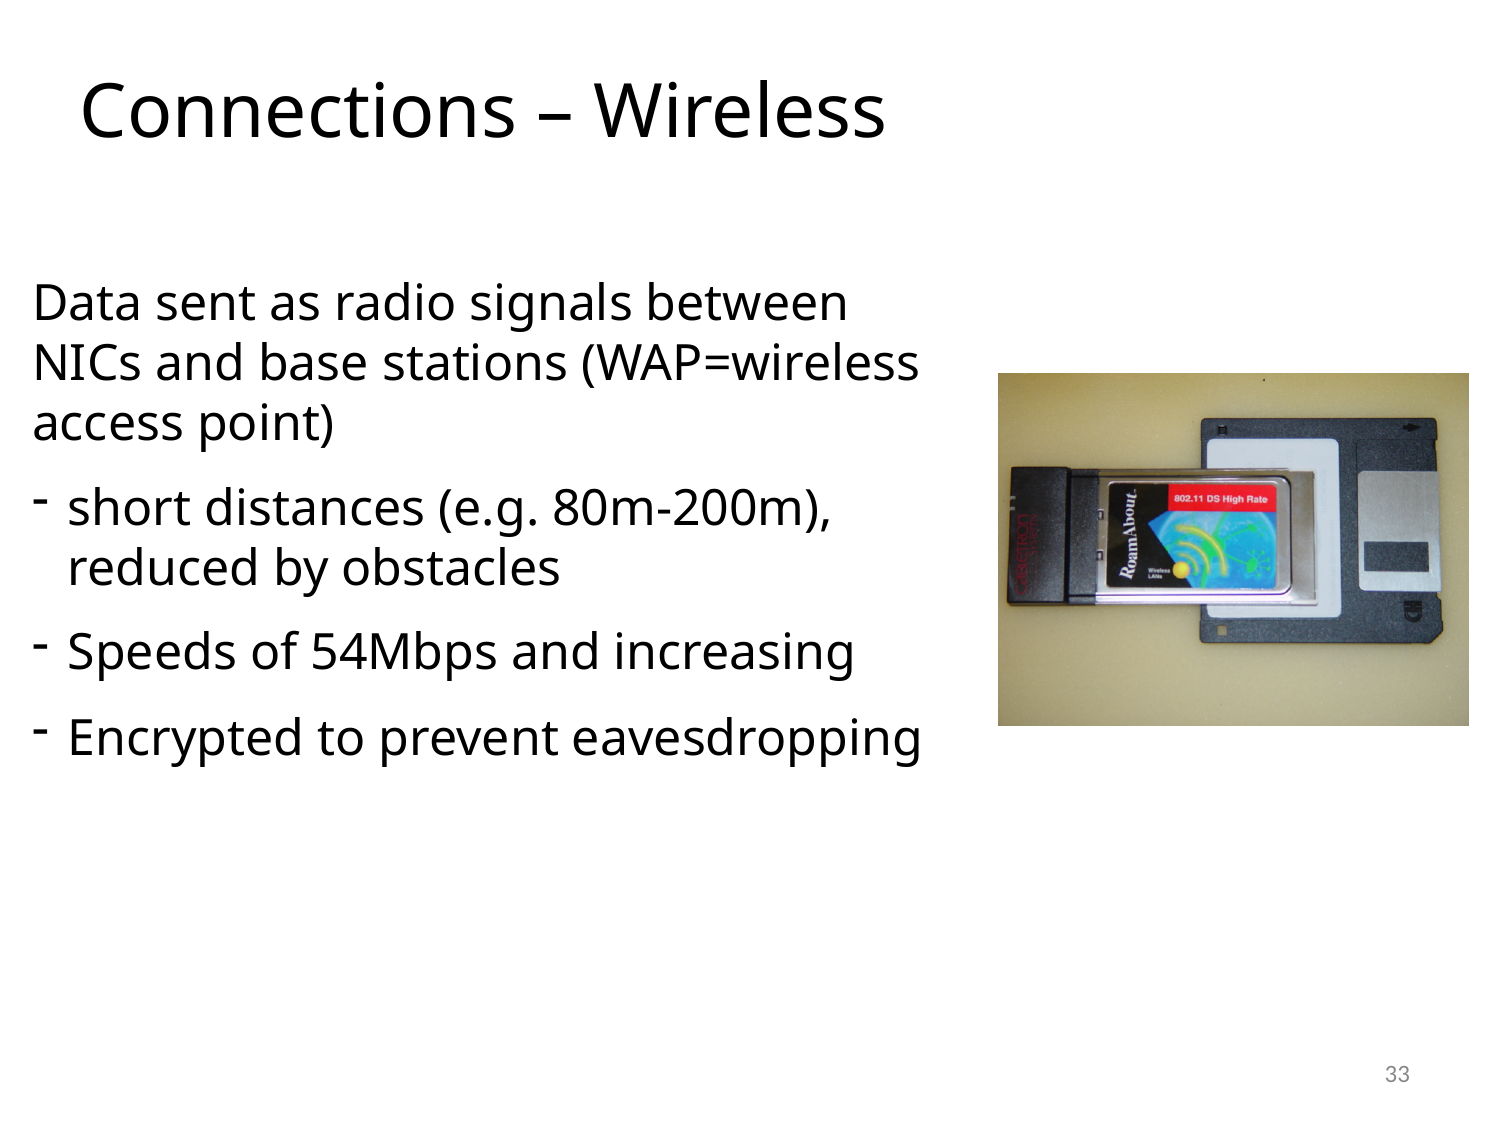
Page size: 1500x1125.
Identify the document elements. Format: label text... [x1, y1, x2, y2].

text_box Data sent as radio signals between NICs and base stations (WAP=wireless access point) short distances (e.g. 80m-200m), reduced by obstacles Speeds of 54Mbps and increasing Encrypted to prevent eavesdropping [17, 262, 963, 773]
slide_number 33 [1074, 1042, 1425, 1103]
picture [997, 373, 1469, 727]
text_box Connections – Wireless [64, 54, 1303, 160]
